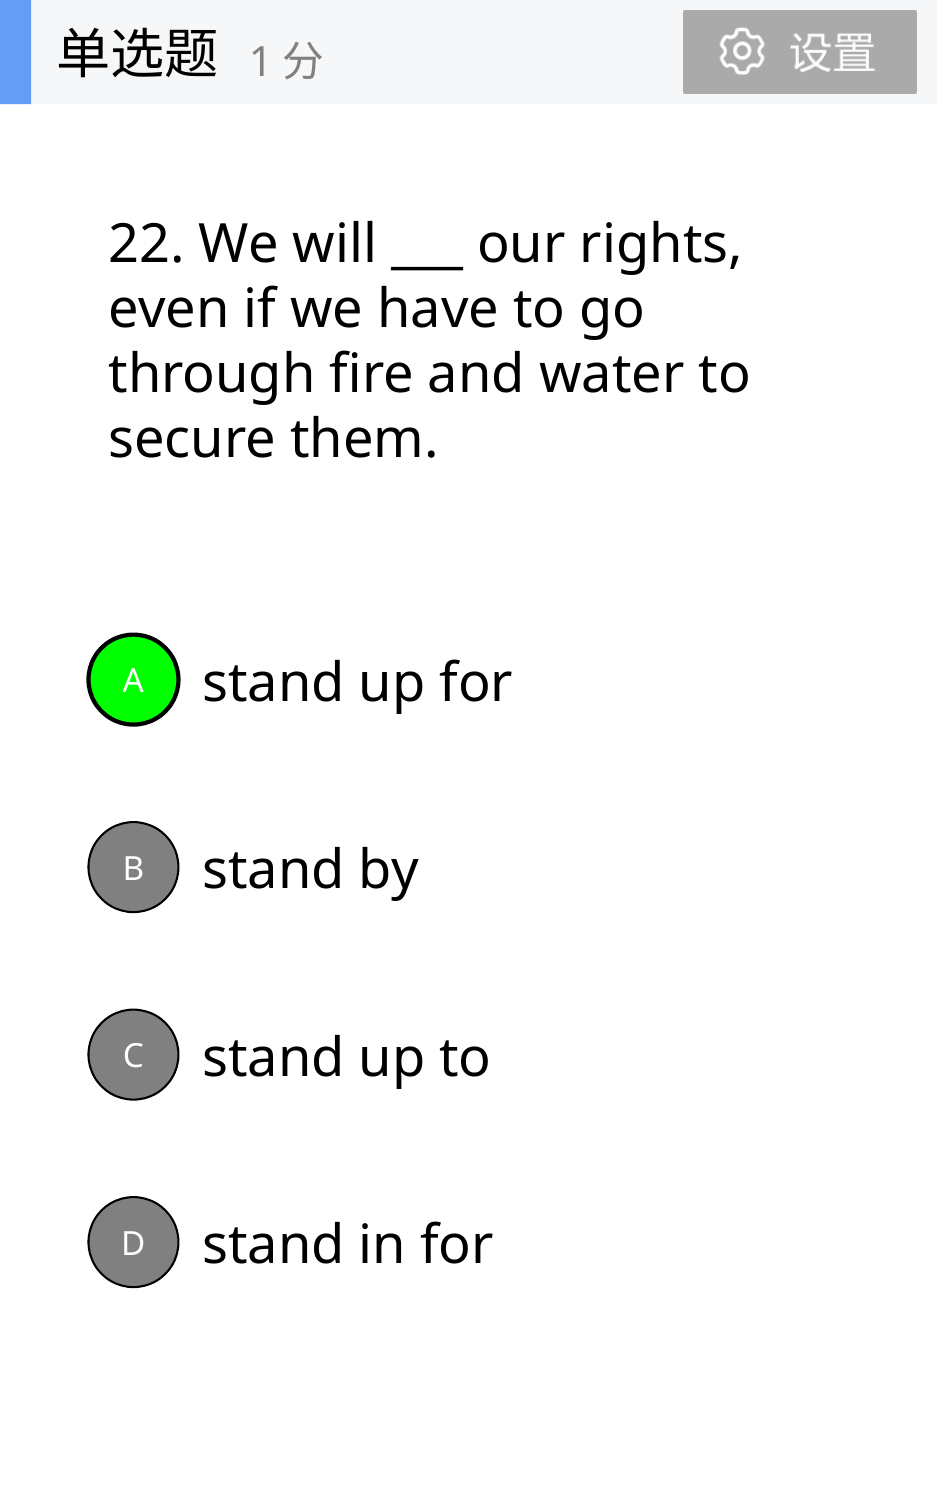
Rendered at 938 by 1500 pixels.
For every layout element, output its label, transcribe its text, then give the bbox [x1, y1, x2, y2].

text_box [0, 0, 938, 105]
text_box D [87, 1196, 180, 1289]
text_box A [87, 633, 180, 726]
text_box stand in for [187, 1171, 844, 1313]
text_box 22. We will ___ our rights, even if we have to go through fire and water to secure them. [93, 105, 844, 573]
text_box stand by [187, 796, 844, 938]
picture [683, 10, 917, 94]
text_box stand up for [187, 609, 844, 750]
text_box C [87, 1008, 180, 1101]
text_box B [87, 821, 180, 914]
text_box stand up to [187, 984, 844, 1125]
